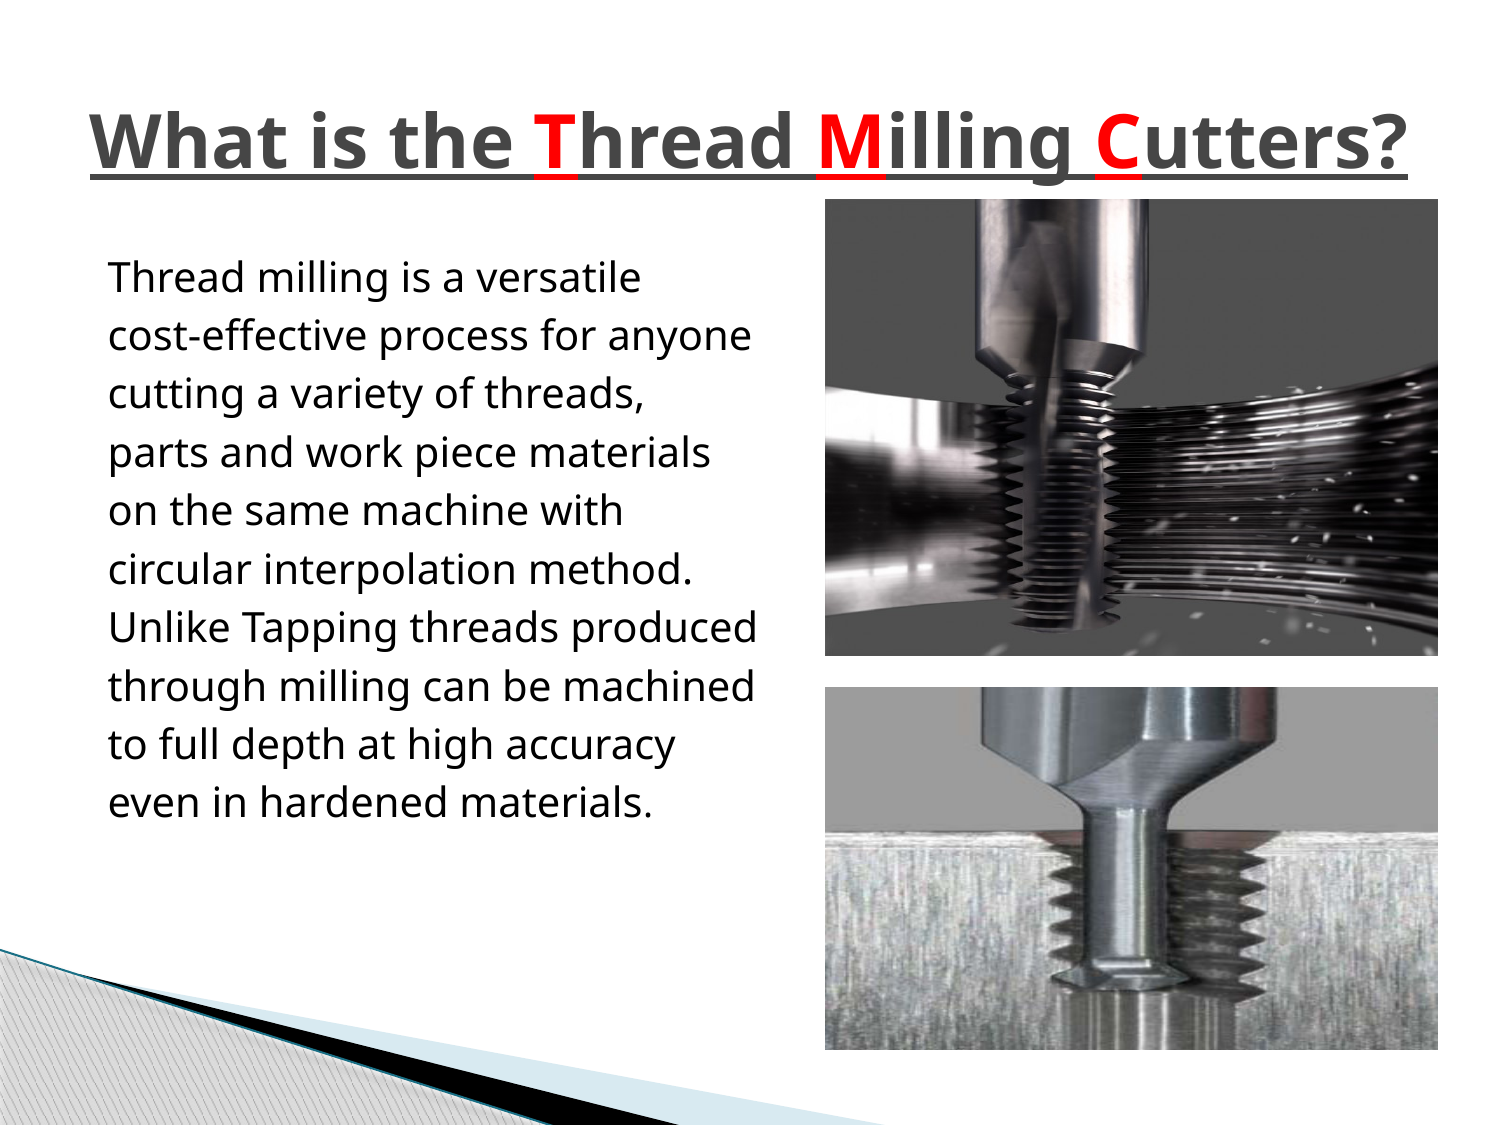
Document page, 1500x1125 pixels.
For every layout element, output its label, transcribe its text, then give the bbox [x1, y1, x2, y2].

picture [824, 199, 1438, 656]
title What is the Thread Milling Cutters? [75, 45, 1425, 233]
list Thread milling is a versatile cost-effective process for anyone cutting a variety of threads, parts and work piece materials on the same machine with circular interpolation method. Unlike Tapping threads produced through milling can be machined to full depth at high accuracy even in hardened materials. [75, 243, 1425, 986]
picture [824, 687, 1438, 1051]
